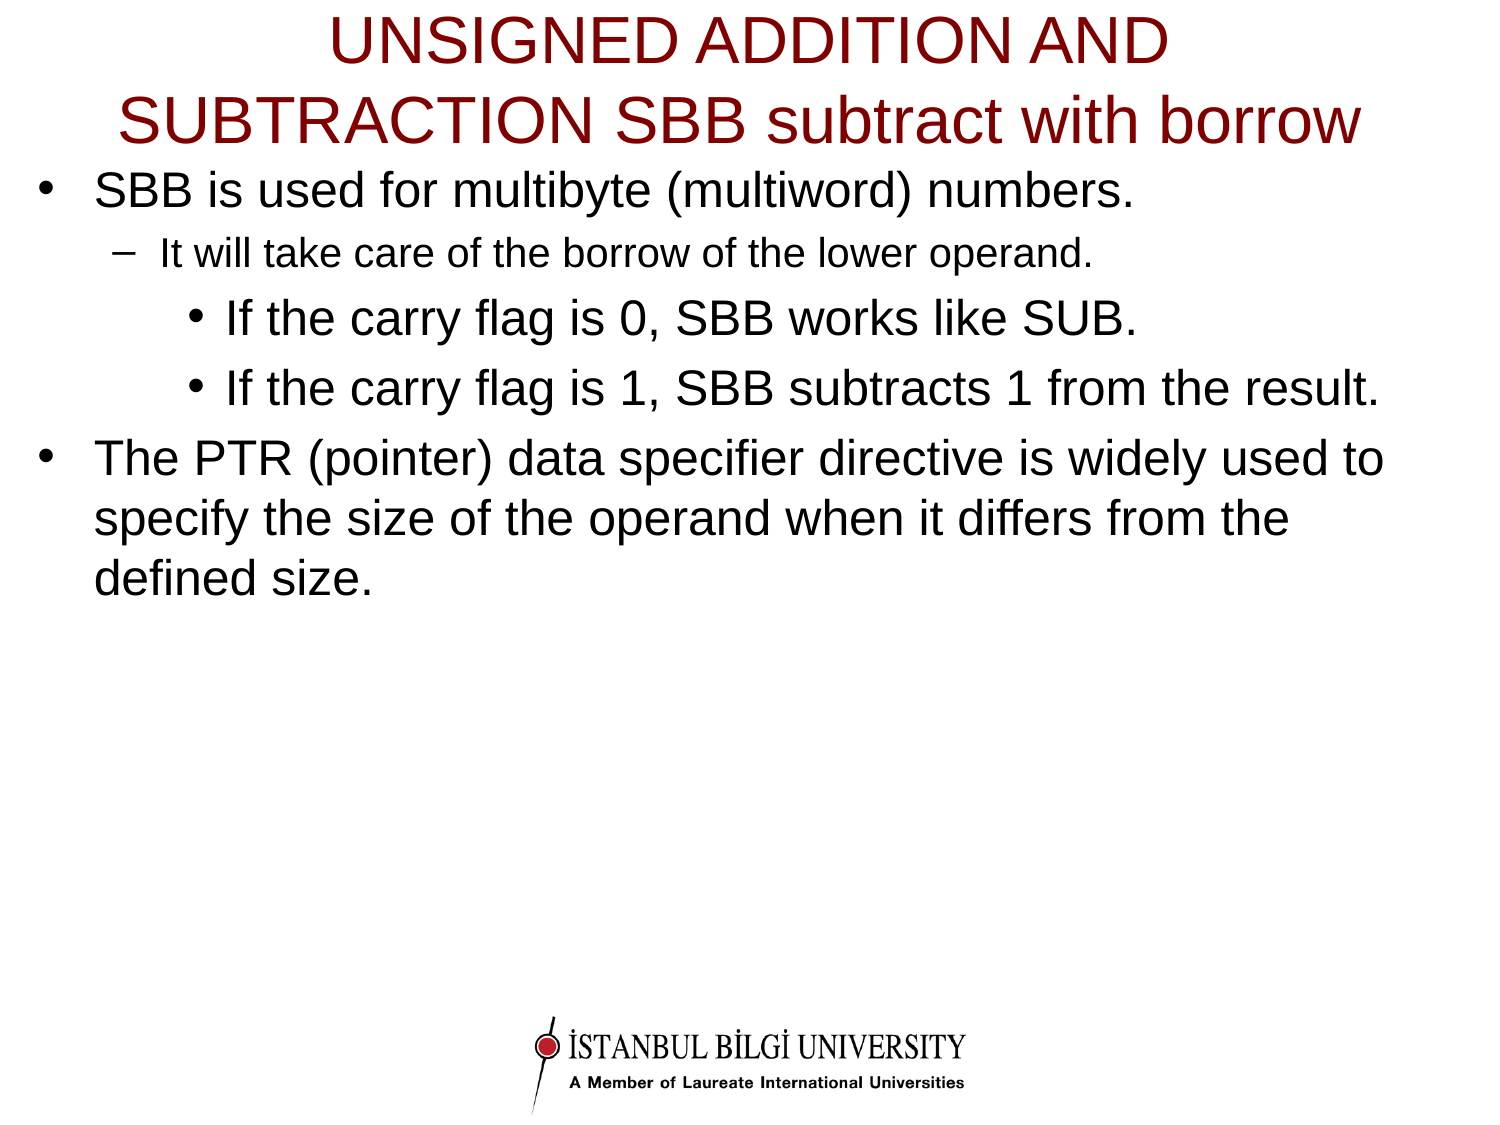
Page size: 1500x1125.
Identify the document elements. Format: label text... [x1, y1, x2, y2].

picture [531, 1016, 966, 1116]
list SBB is used for multibyte (multiword) numbers. It will take care of the borrow of the lower operand. If the carry flag is 0, SBB works like SUB. If the carry flag is 1, SBB subtracts 1 from the result. The PTR (pointer) data specifier directive is widely used to specify the size of the operand when it differs from the defined size. [22, 149, 1460, 750]
title UNSIGNED ADDITION AND SUBTRACTION SBB subtract with borrow [75, 0, 1425, 149]
